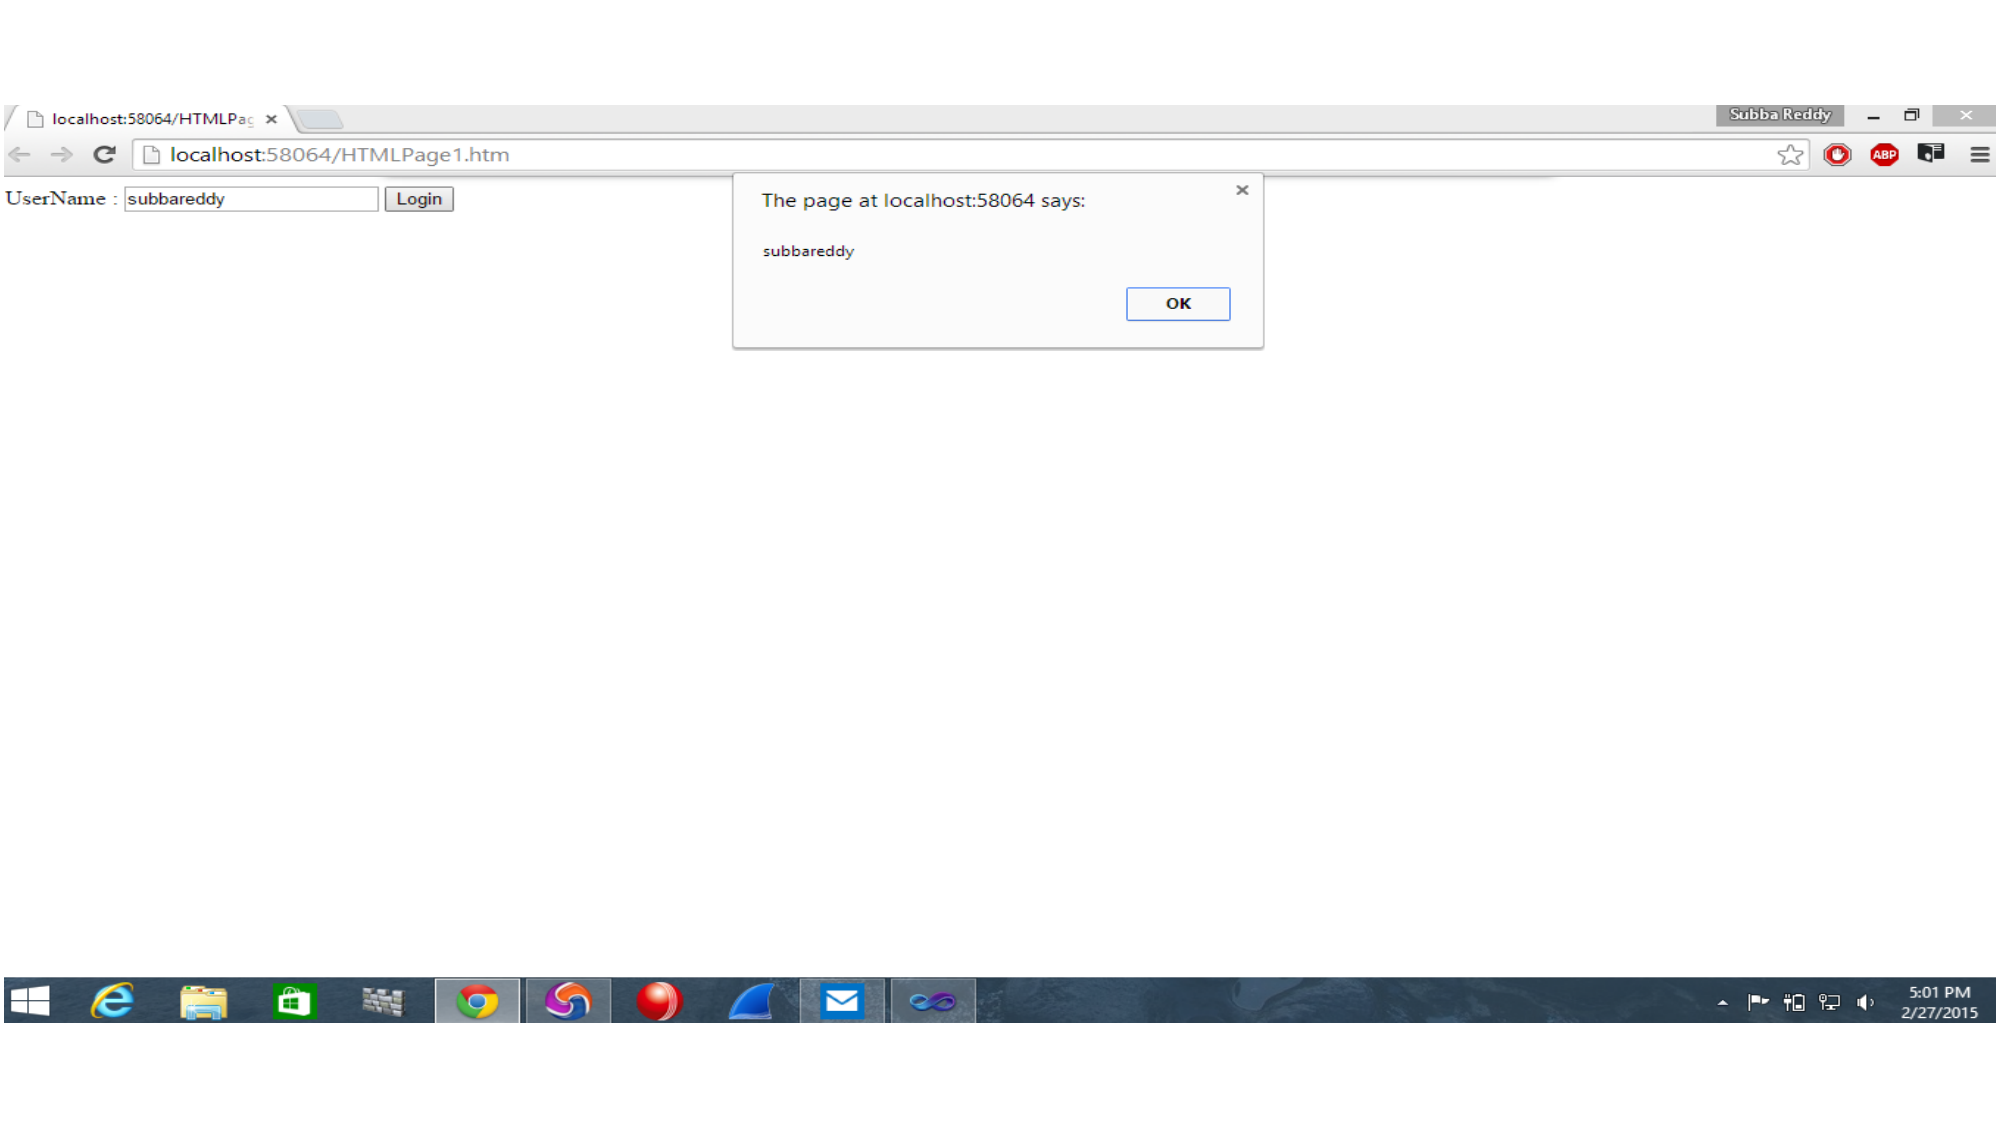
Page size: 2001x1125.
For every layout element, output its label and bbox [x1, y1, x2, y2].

list [4, 105, 1996, 1023]
